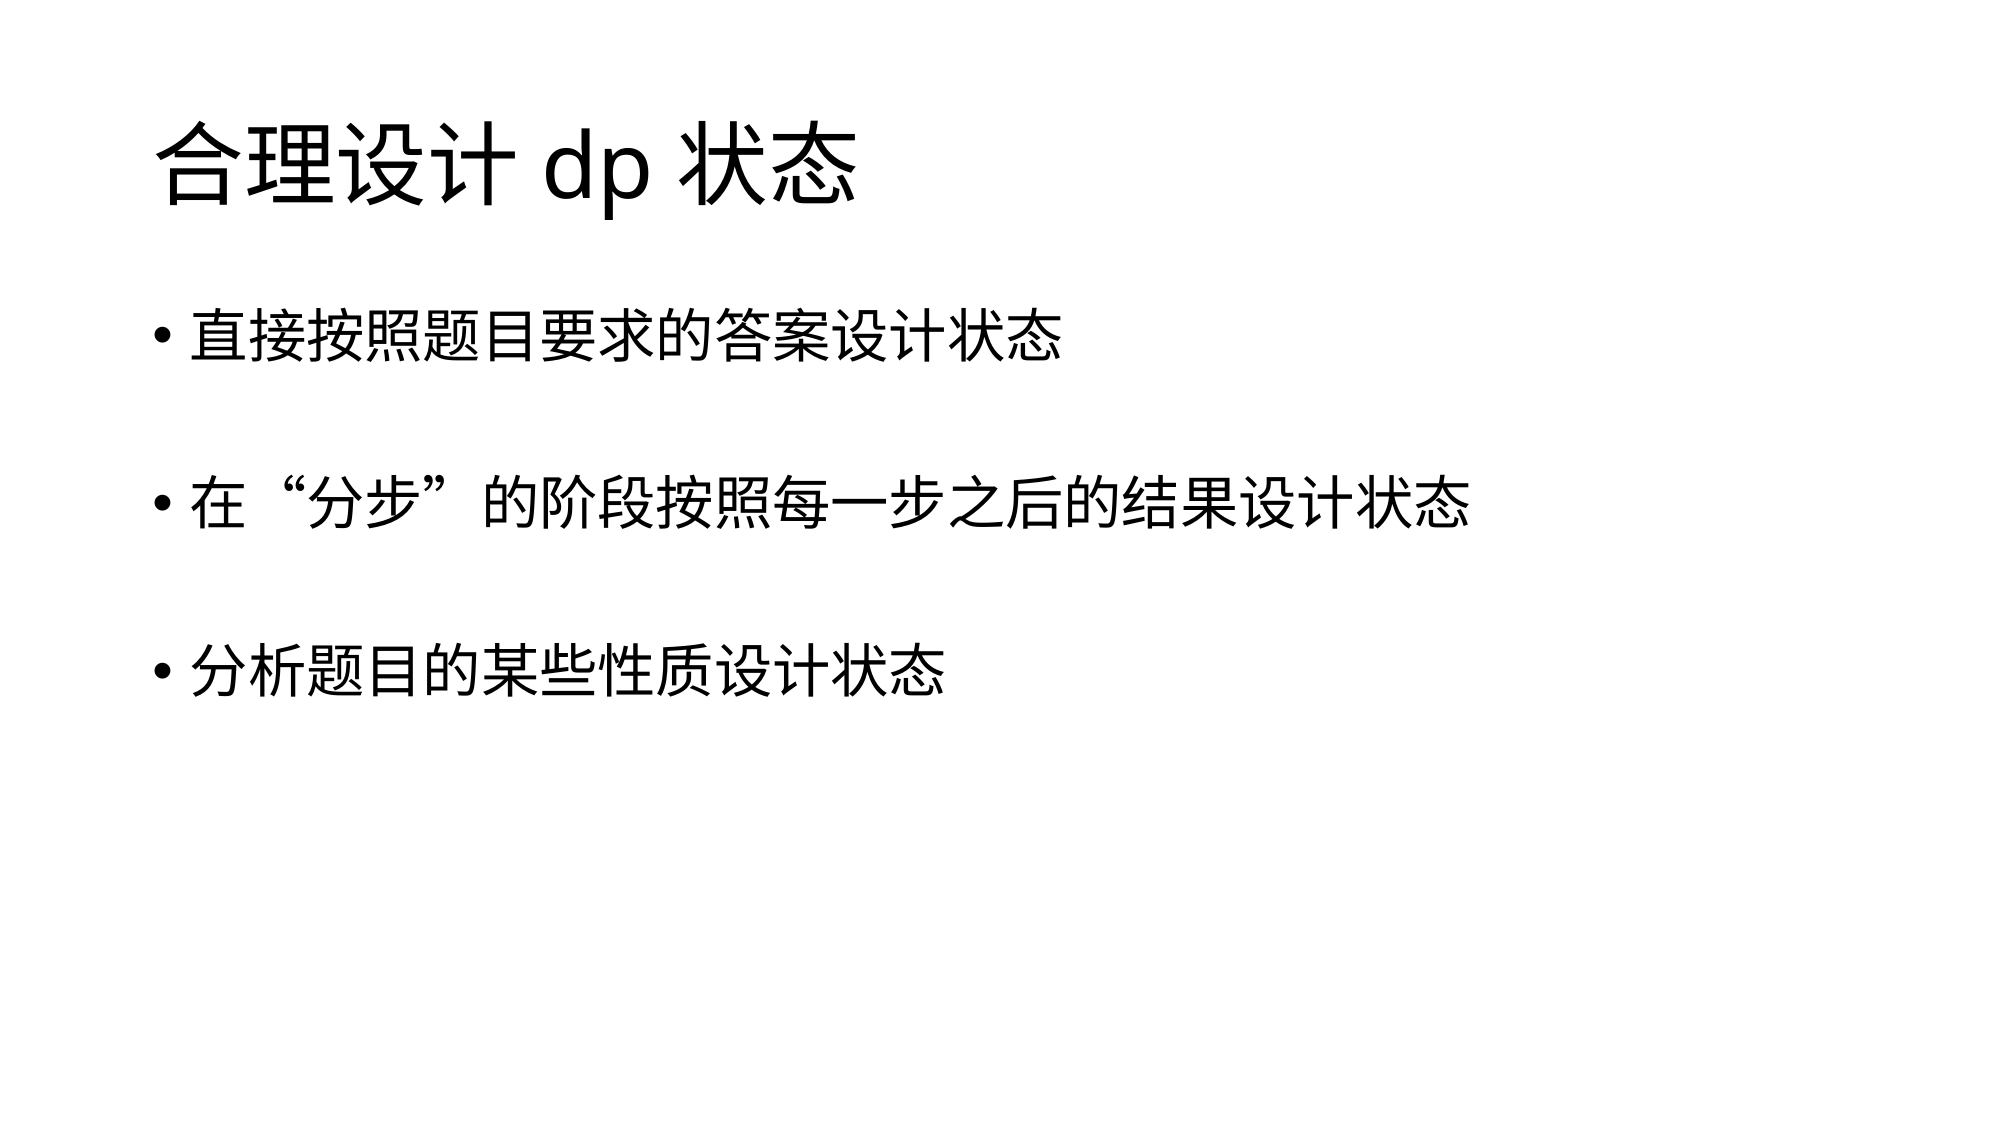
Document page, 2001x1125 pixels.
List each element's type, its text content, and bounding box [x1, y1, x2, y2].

list 直接按照题目要求的答案设计状态 在“分步”的阶段按照每一步之后的结果设计状态 分析题目的某些性质设计状态 [137, 299, 1863, 1014]
title 合理设计dp状态 [137, 59, 1863, 278]
